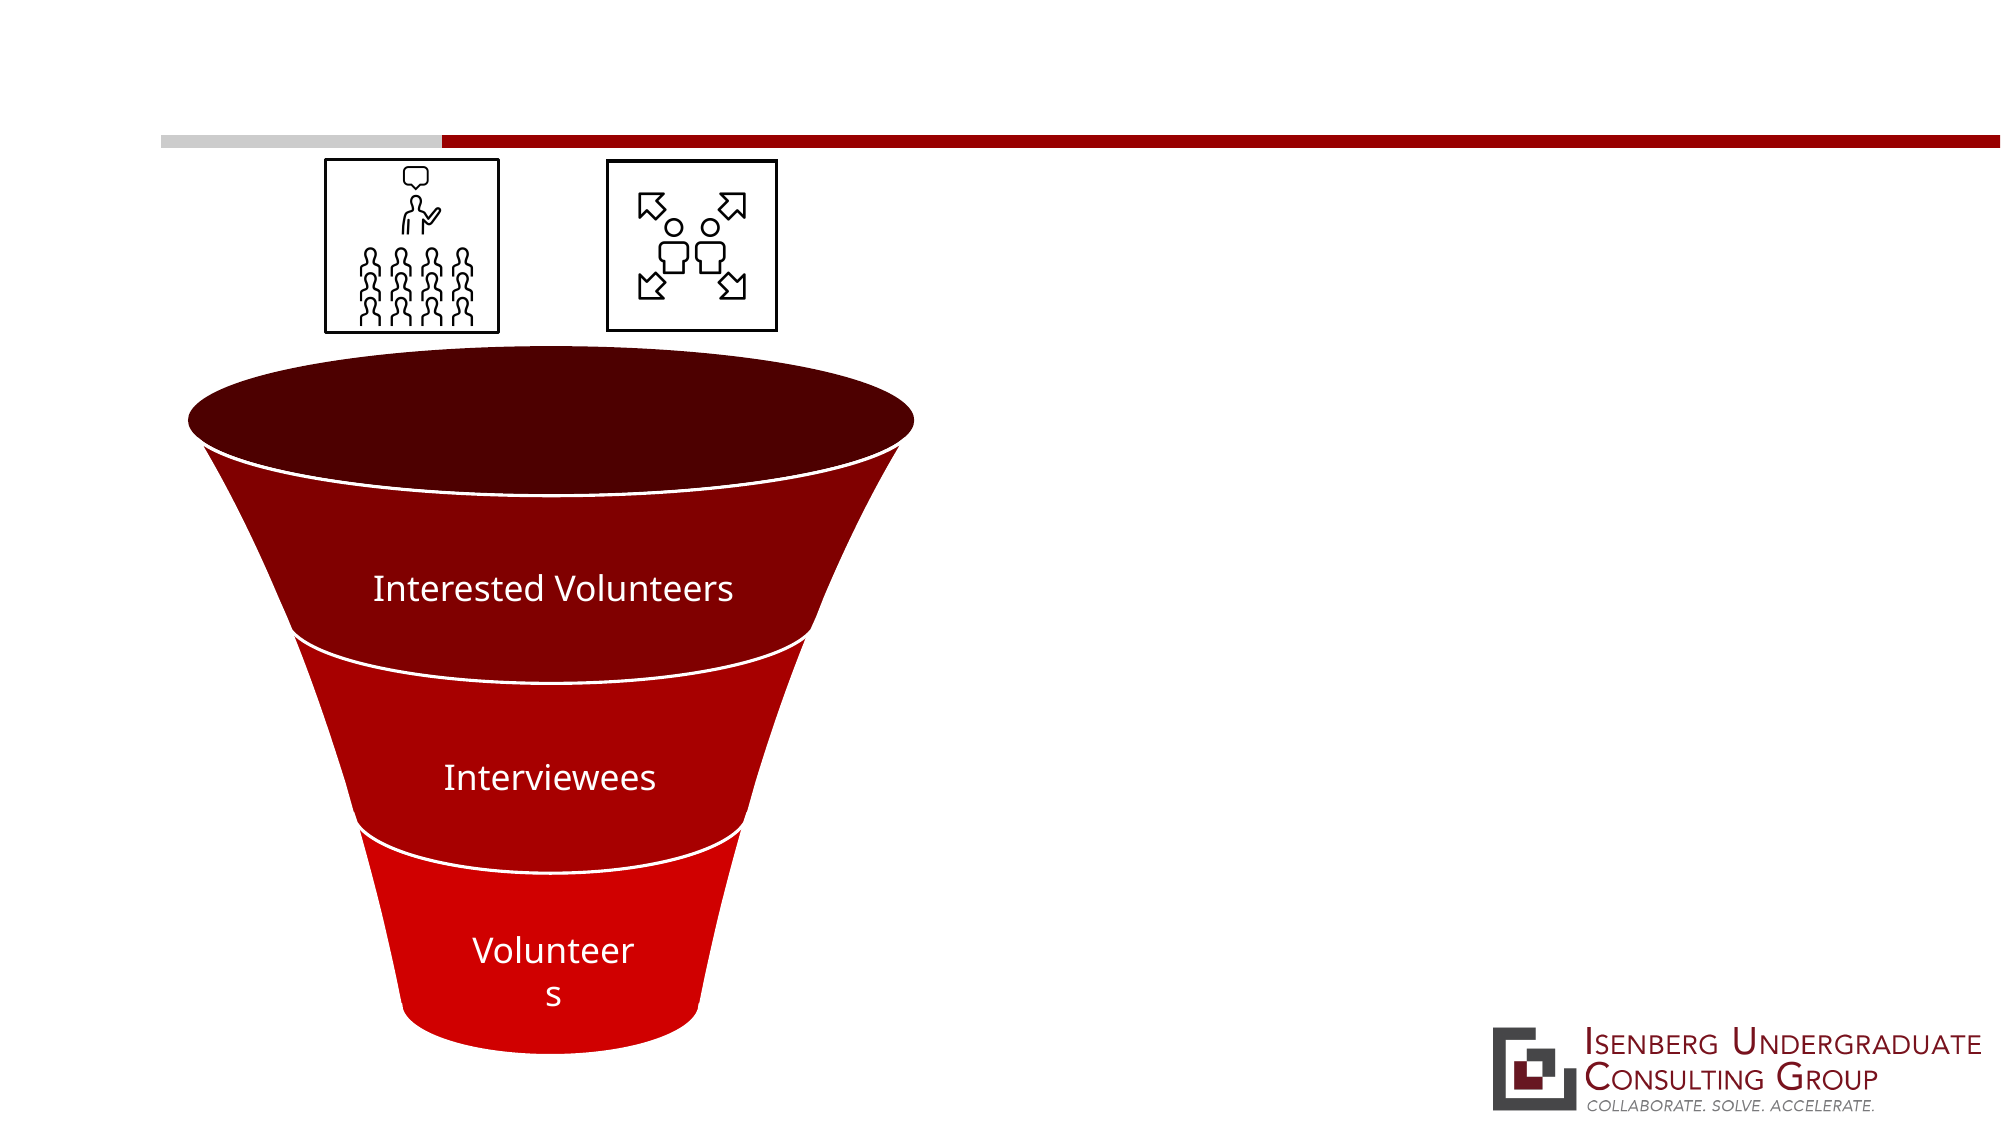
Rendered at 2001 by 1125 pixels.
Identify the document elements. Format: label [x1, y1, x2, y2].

picture [327, 161, 497, 331]
text_box [196, 337, 906, 1064]
picture [1461, 979, 2001, 1125]
text_box [607, 161, 777, 331]
